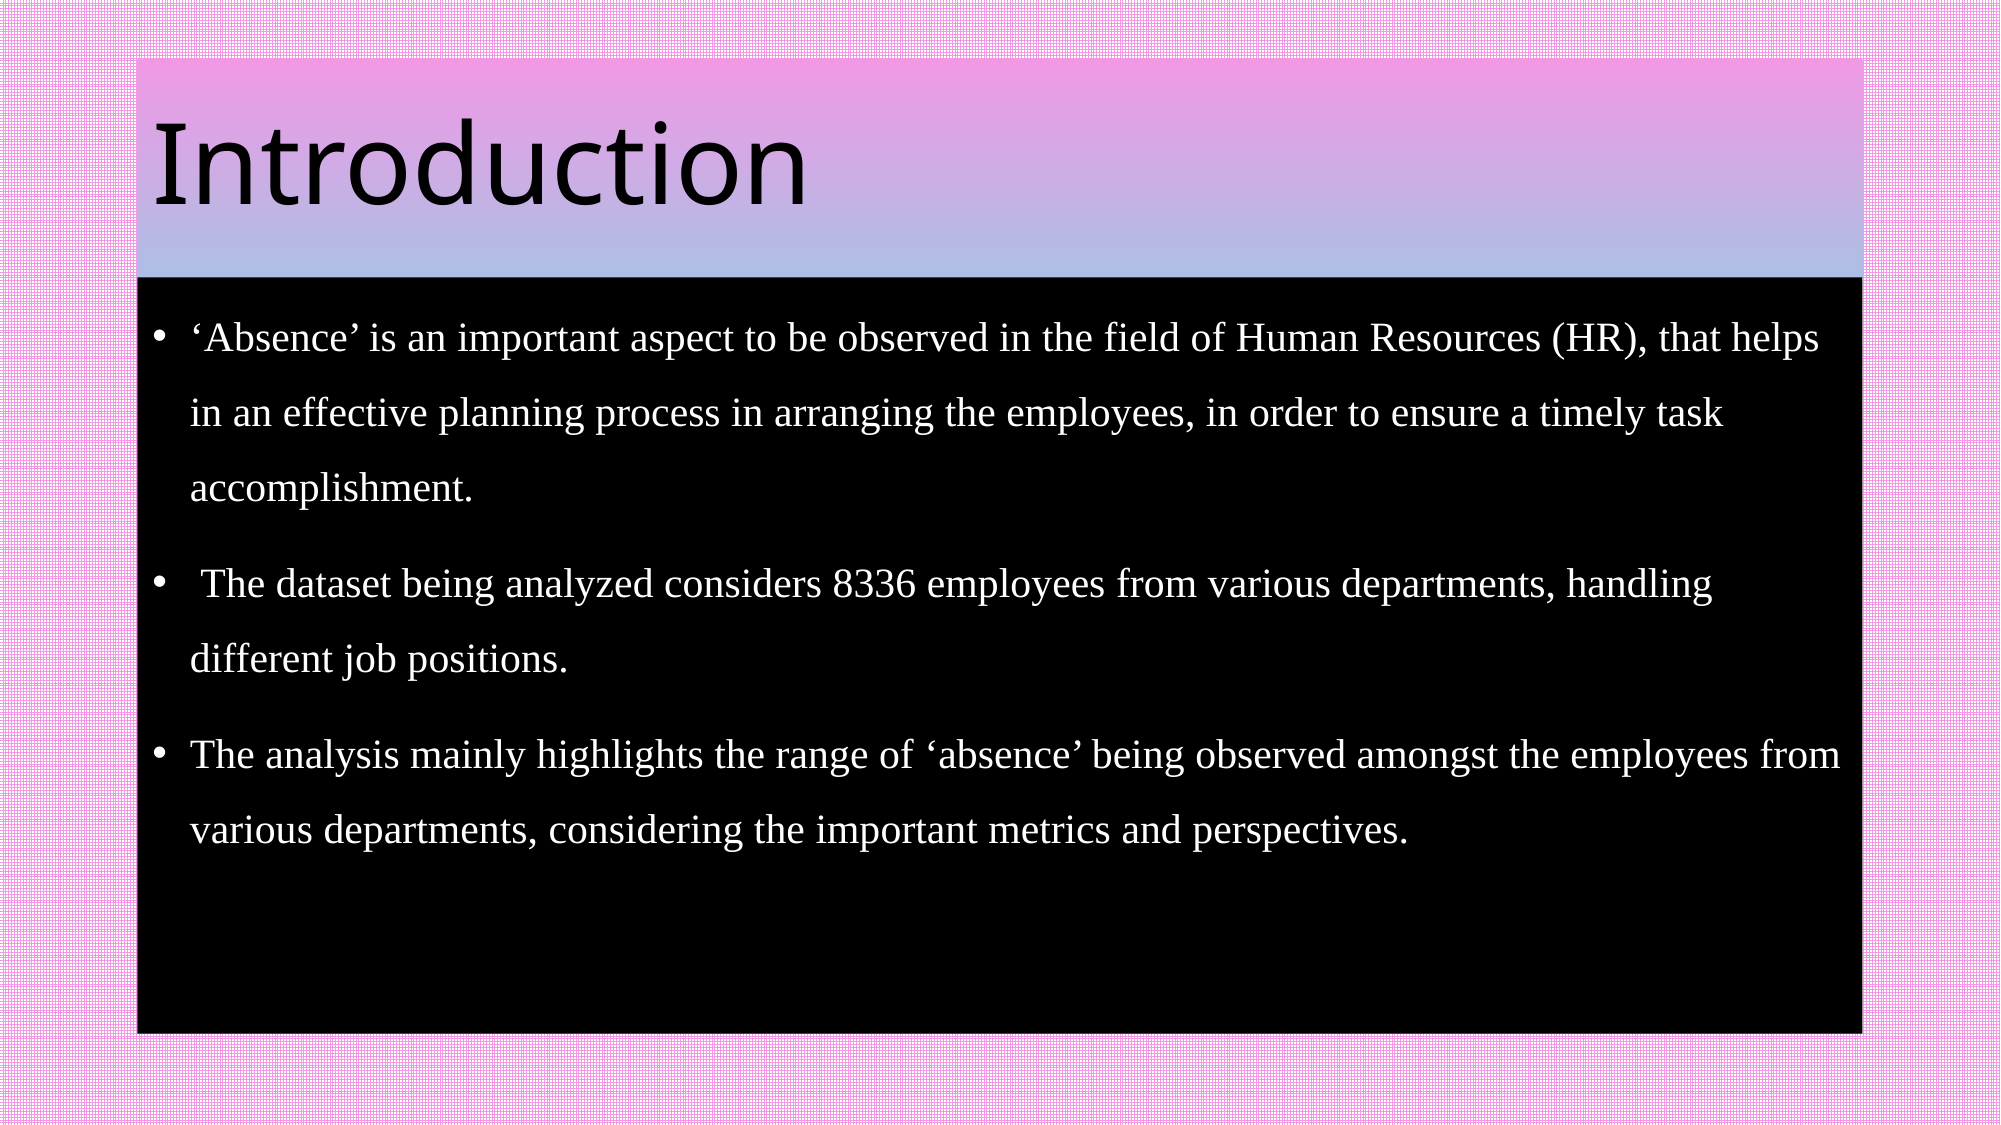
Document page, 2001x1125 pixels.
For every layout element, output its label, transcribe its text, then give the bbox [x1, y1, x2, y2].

list ‘Absence’ is an important aspect to be observed in the field of Human Resources (HR), that helps in an effective planning process in arranging the employees, in order to ensure a timely task accomplishment. The dataset being analyzed considers 8336 employees from various departments, handling different job positions. The analysis mainly highlights the range of ‘absence’ being observed amongst the employees from various departments, considering the important metrics and perspectives. [137, 277, 1863, 1034]
title Introduction [137, 59, 1863, 277]
